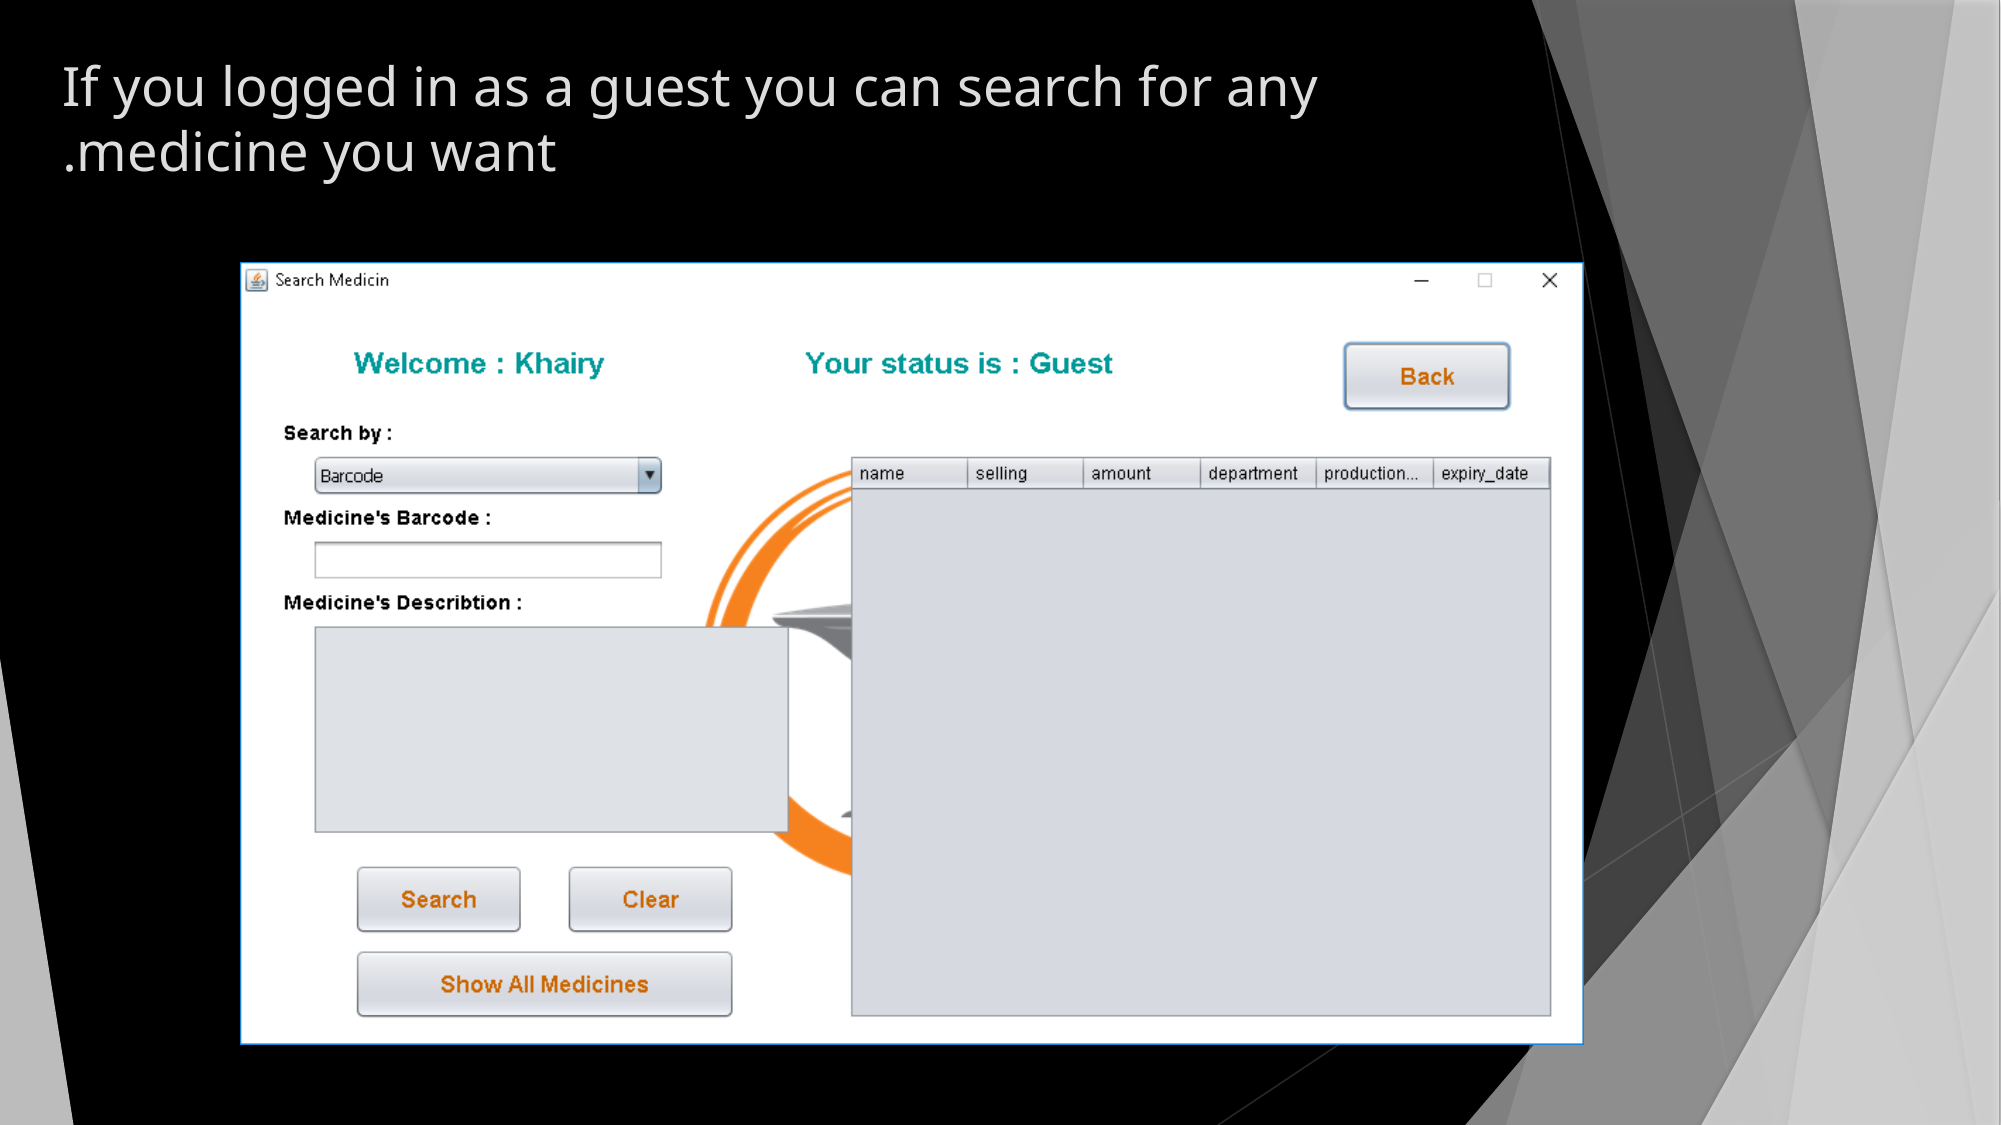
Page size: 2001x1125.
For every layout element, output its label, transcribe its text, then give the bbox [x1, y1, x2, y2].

title If you logged in as a guest you can search for any medicine you want. [47, 44, 1458, 184]
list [239, 262, 1585, 1046]
